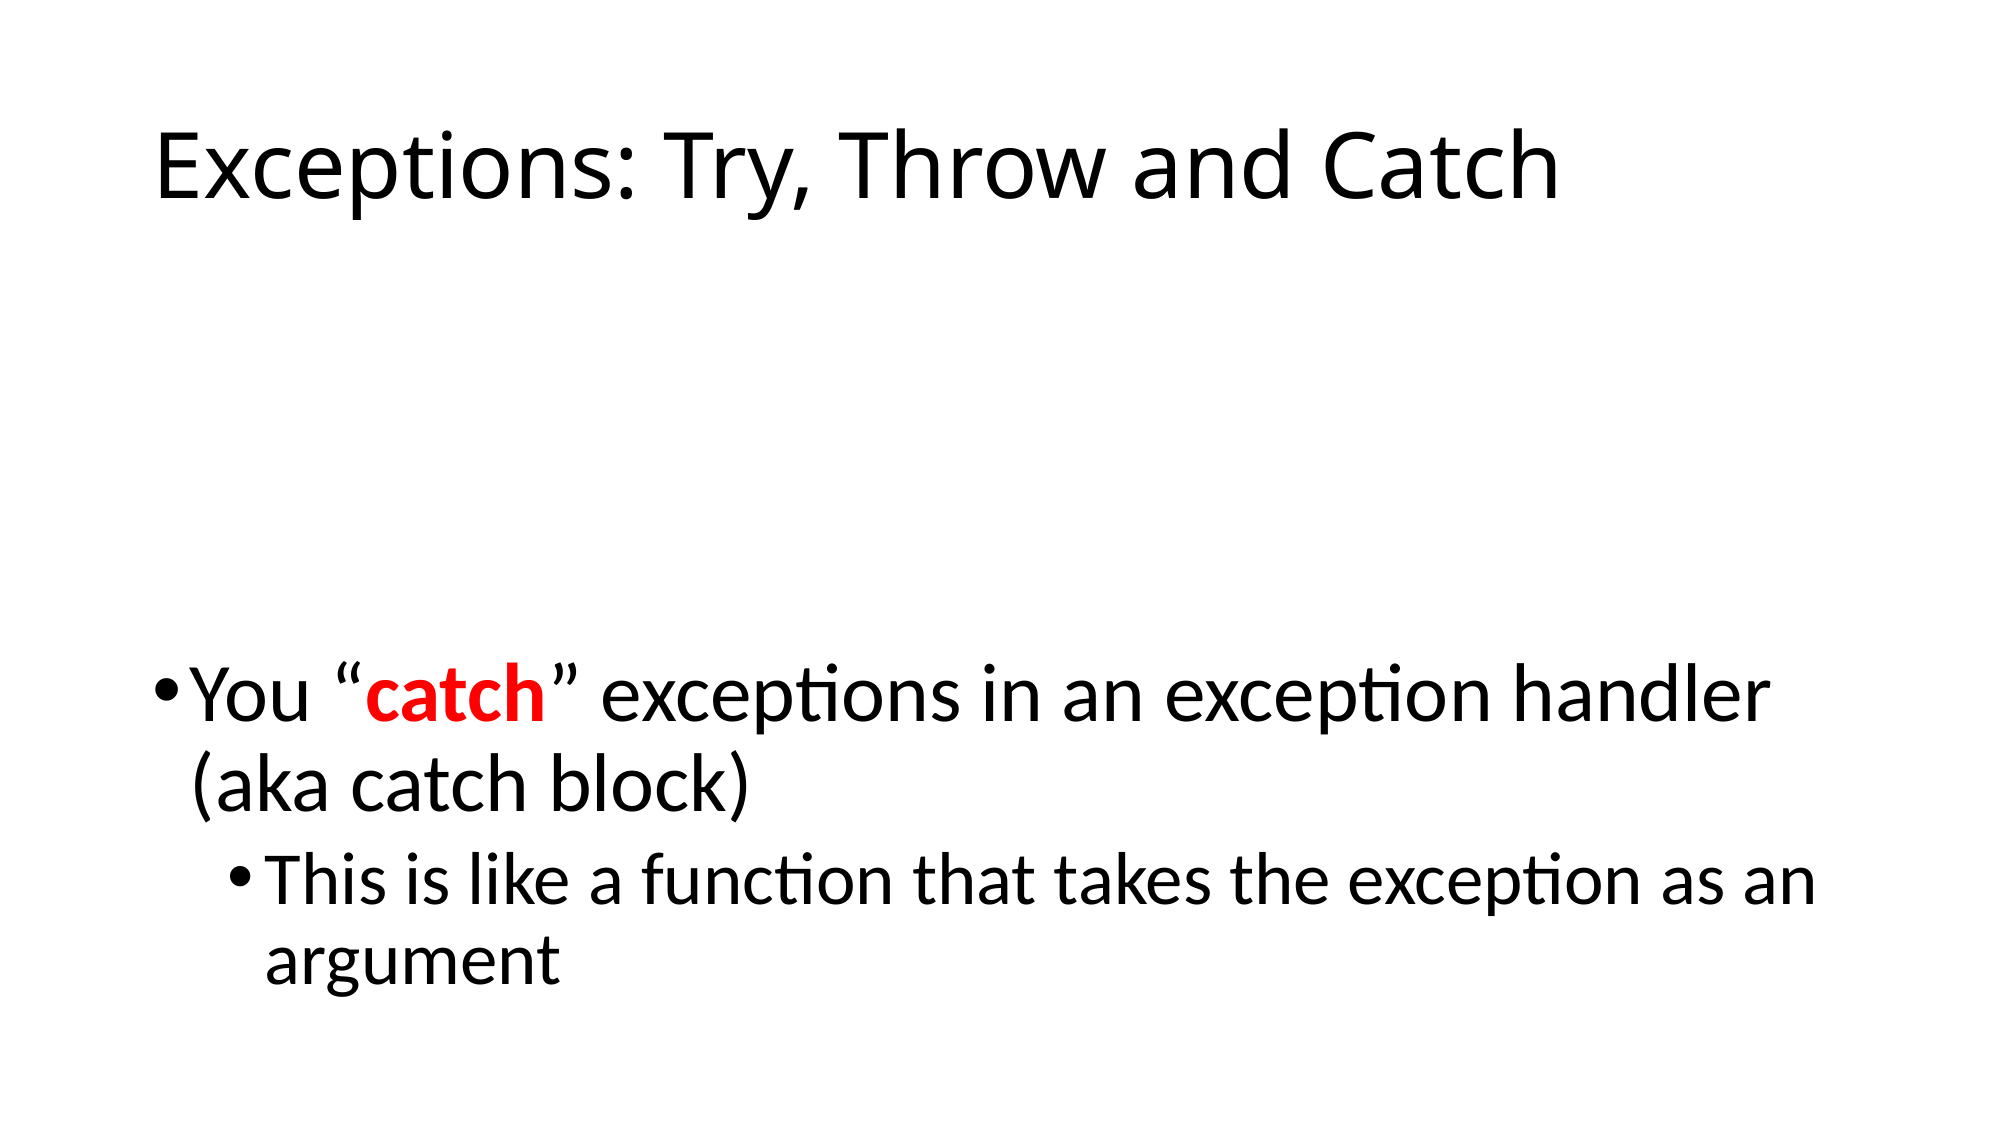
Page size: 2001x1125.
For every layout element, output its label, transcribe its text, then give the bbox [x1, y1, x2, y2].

list You “catch” exceptions in an exception handler (aka catch block) This is like a function that takes the exception as an argument [137, 299, 1863, 1014]
title Exceptions: Try, Throw and Catch [137, 59, 1863, 278]
